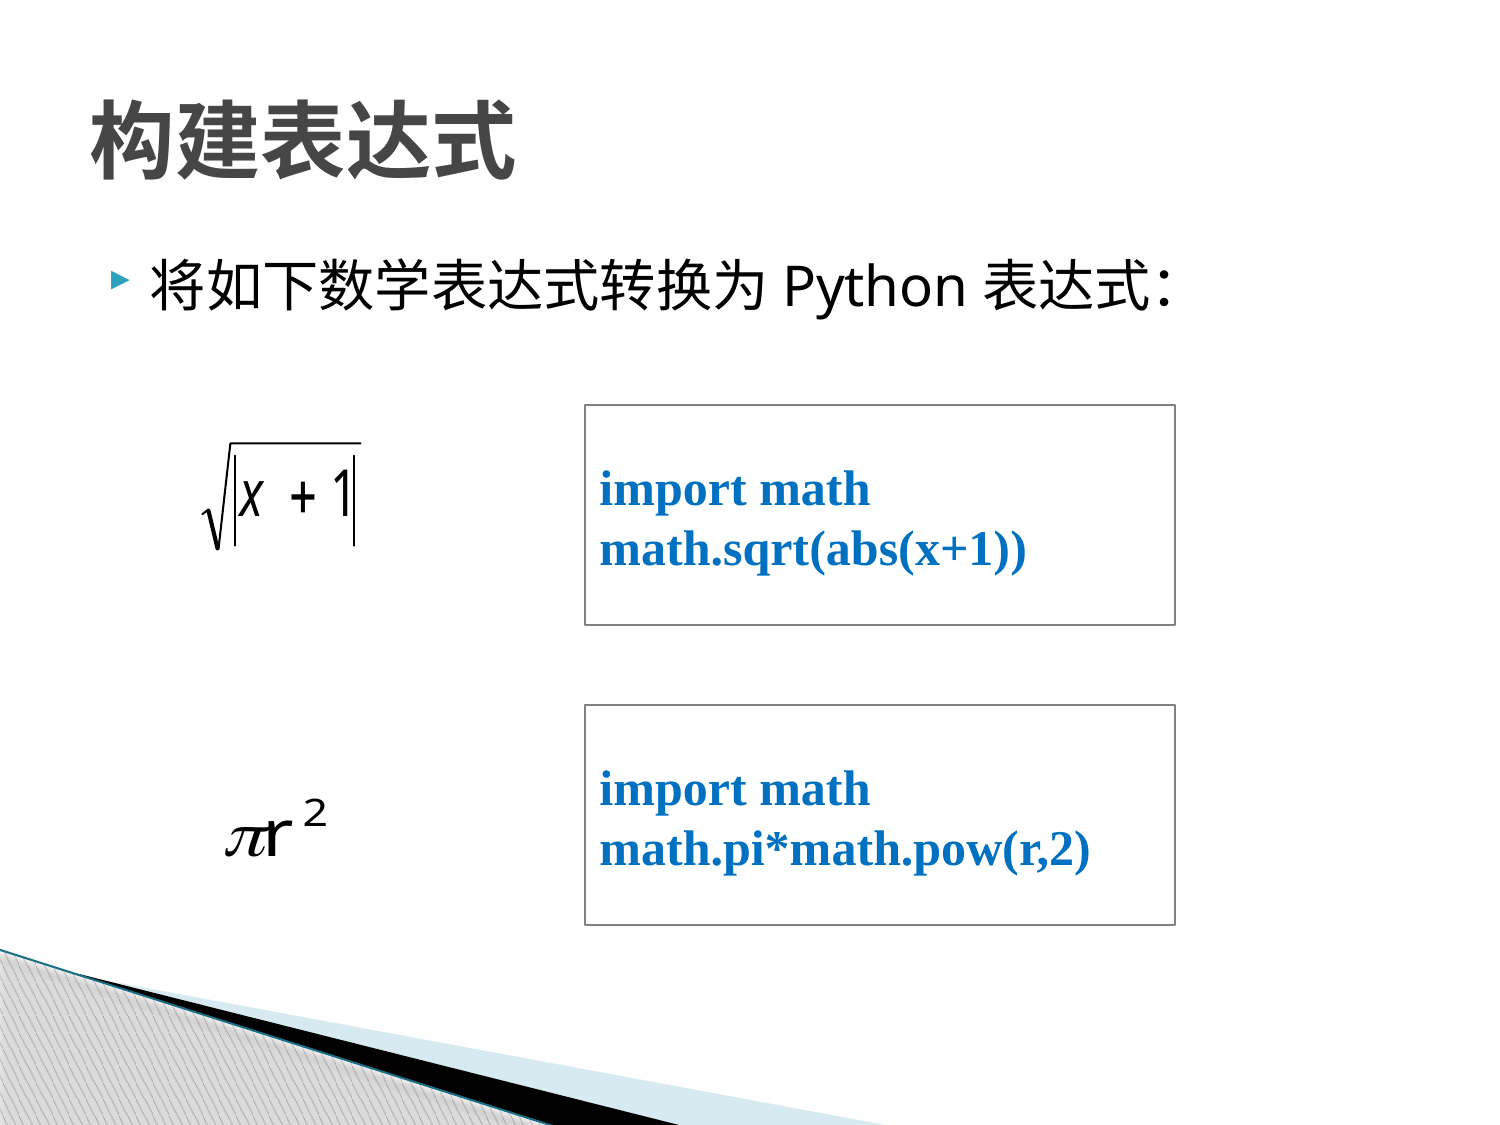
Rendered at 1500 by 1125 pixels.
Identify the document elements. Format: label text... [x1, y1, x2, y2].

text_box import math math.sqrt(abs(x+1)) [580, 400, 1180, 630]
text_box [192, 429, 372, 566]
title 构建表达式 [75, 45, 1425, 233]
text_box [215, 779, 337, 873]
text_box import math math.pi*math.pow(r,2) [580, 700, 1180, 930]
list 将如下数学表达式转换为Python表达式： [74, 242, 1426, 986]
